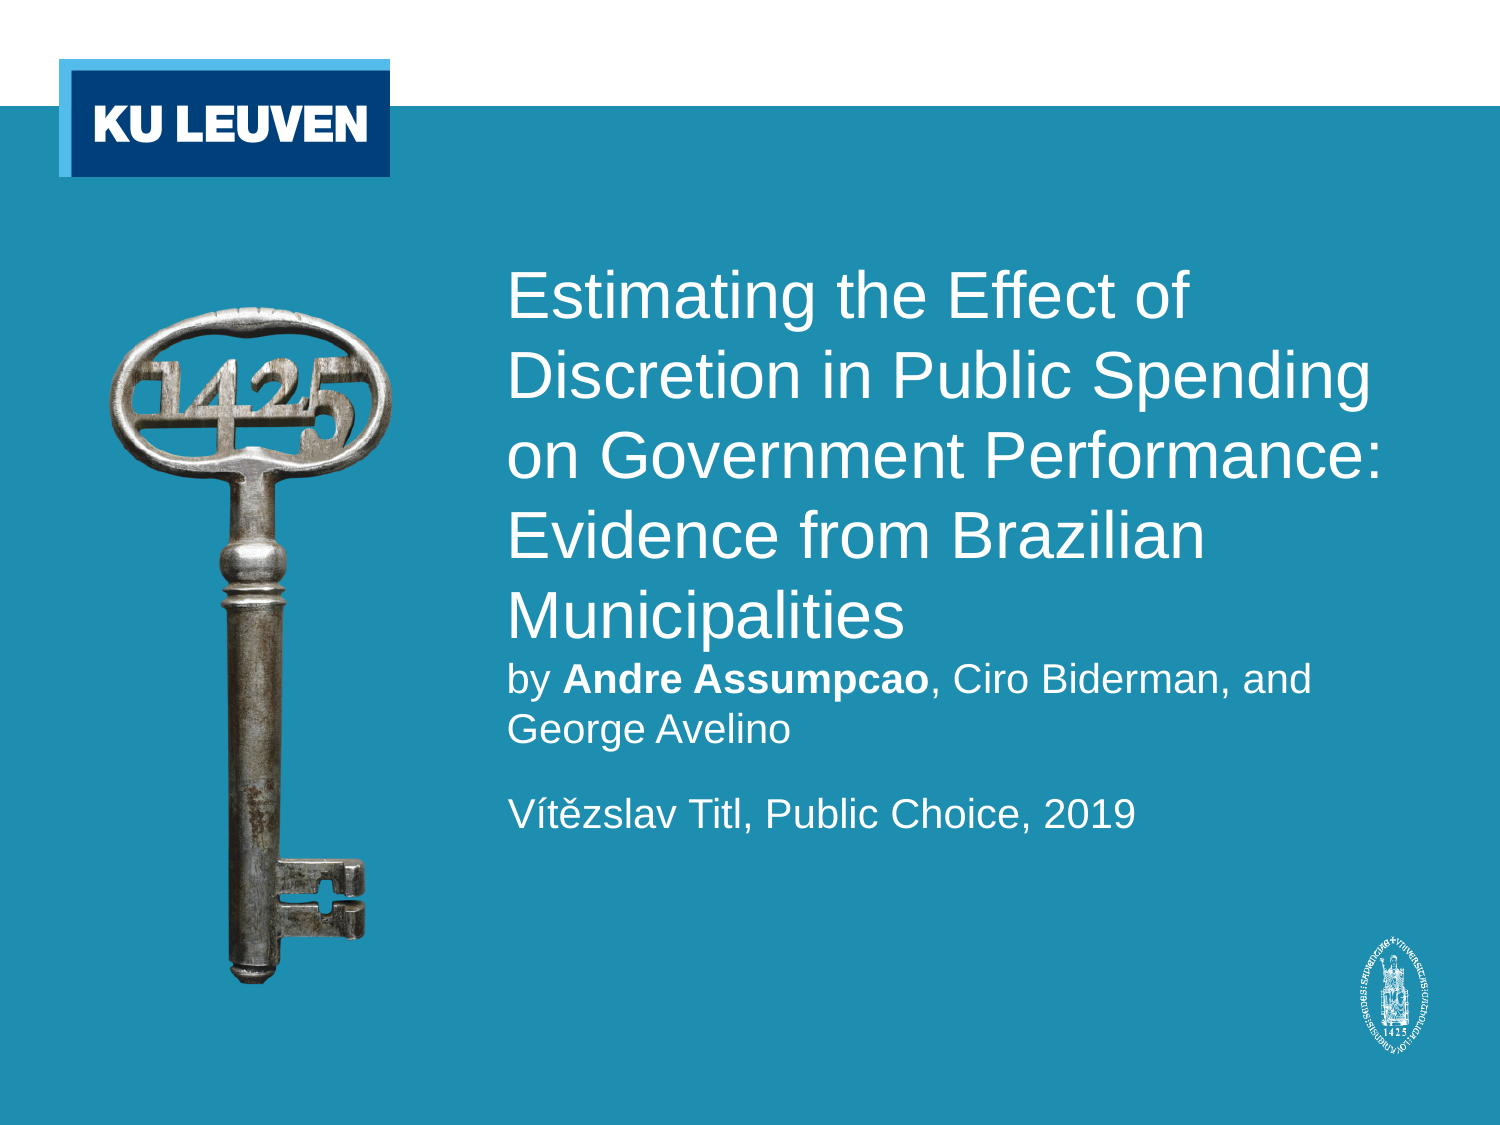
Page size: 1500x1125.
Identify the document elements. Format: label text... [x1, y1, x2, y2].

subtitle Vítězslav Titl, Public Choice, 2019 [507, 786, 1424, 965]
title Estimating the Effect of Discretion in Public Spending on Government Performance: Evidence from Brazilian Municipalities by Andre Assumpcao, Ciro Biderman, and George Avelino [506, 456, 1422, 752]
picture [59, 59, 390, 177]
picture [1358, 935, 1430, 1055]
picture [100, 295, 403, 1000]
